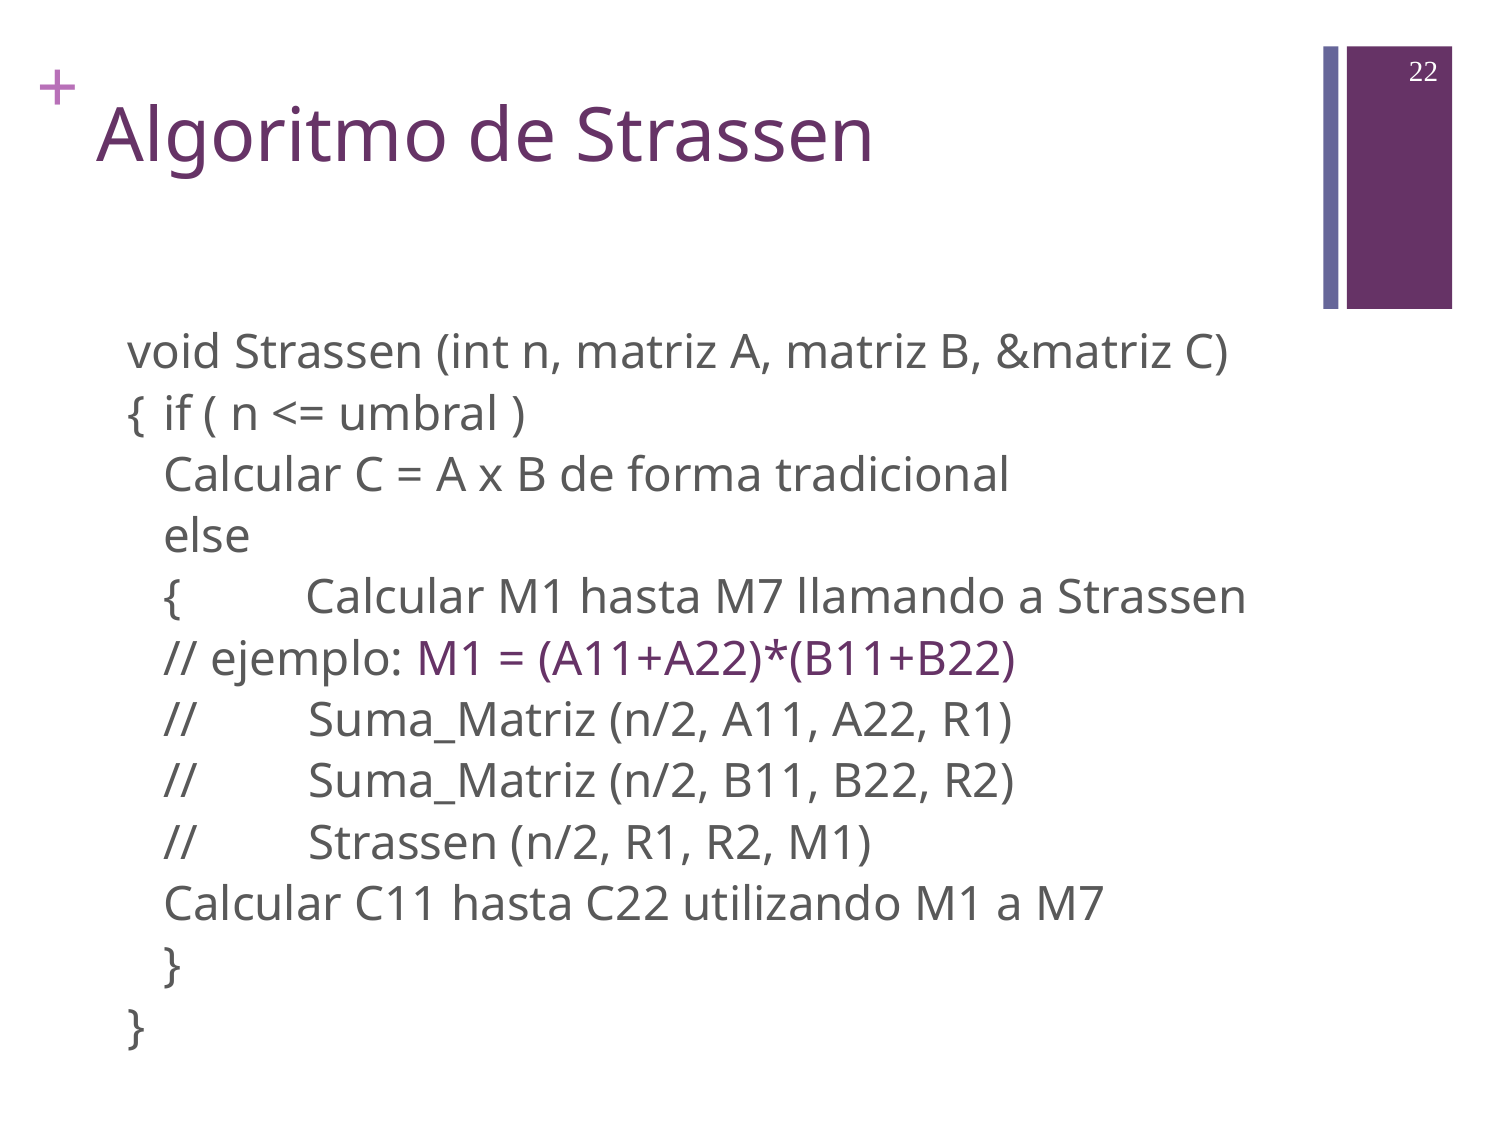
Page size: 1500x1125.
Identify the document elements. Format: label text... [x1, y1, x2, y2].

slide_number 22 [1362, 39, 1454, 100]
list void Strassen (int n, matriz A, matriz B, &matriz C) { if ( n <= umbral ) Calcular C = A x B de forma tradicional else { Calcular M1 hasta M7 llamando a Strassen // ejemplo: M1 = (A11+A22)*(B11+B22) // Suma_Matriz (n/2, A11, A22, R1) // Suma_Matriz (n/2, B11, B22, R2) // Strassen (n/2, R1, R2, M1) Calcular C11 hasta C22 utilizando M1 a M7 } } [112, 324, 1388, 1063]
title Algoritmo de Strassen [81, 79, 1322, 263]
